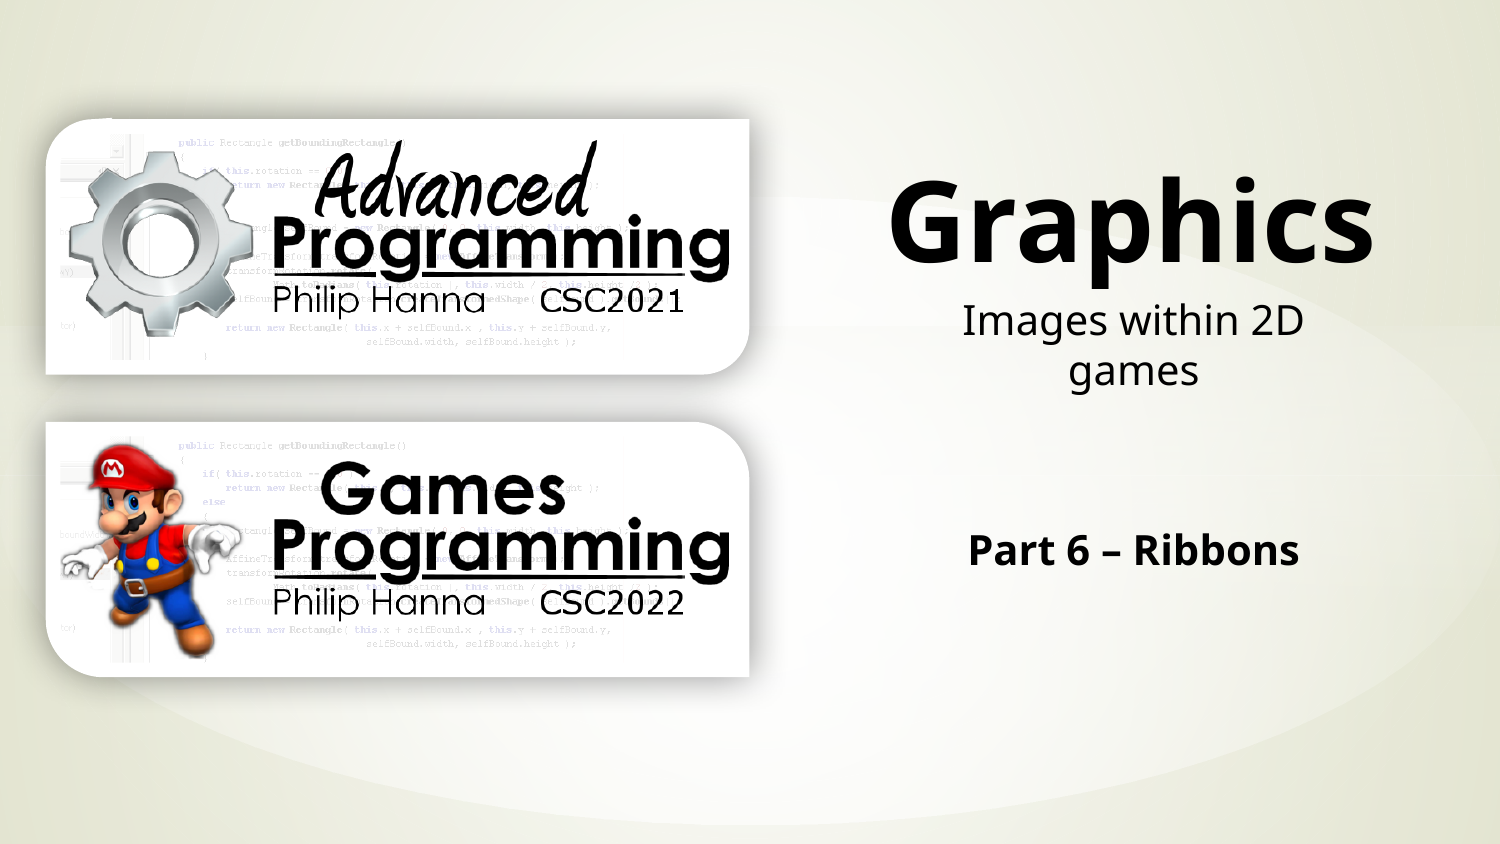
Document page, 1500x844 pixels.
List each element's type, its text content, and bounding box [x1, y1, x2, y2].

text_box Images within 2D games [879, 286, 1388, 497]
picture [52, 126, 743, 368]
text_box Part 6 – Ribbons [879, 516, 1388, 582]
picture [52, 428, 743, 671]
text_box Graphics [809, 142, 1424, 363]
